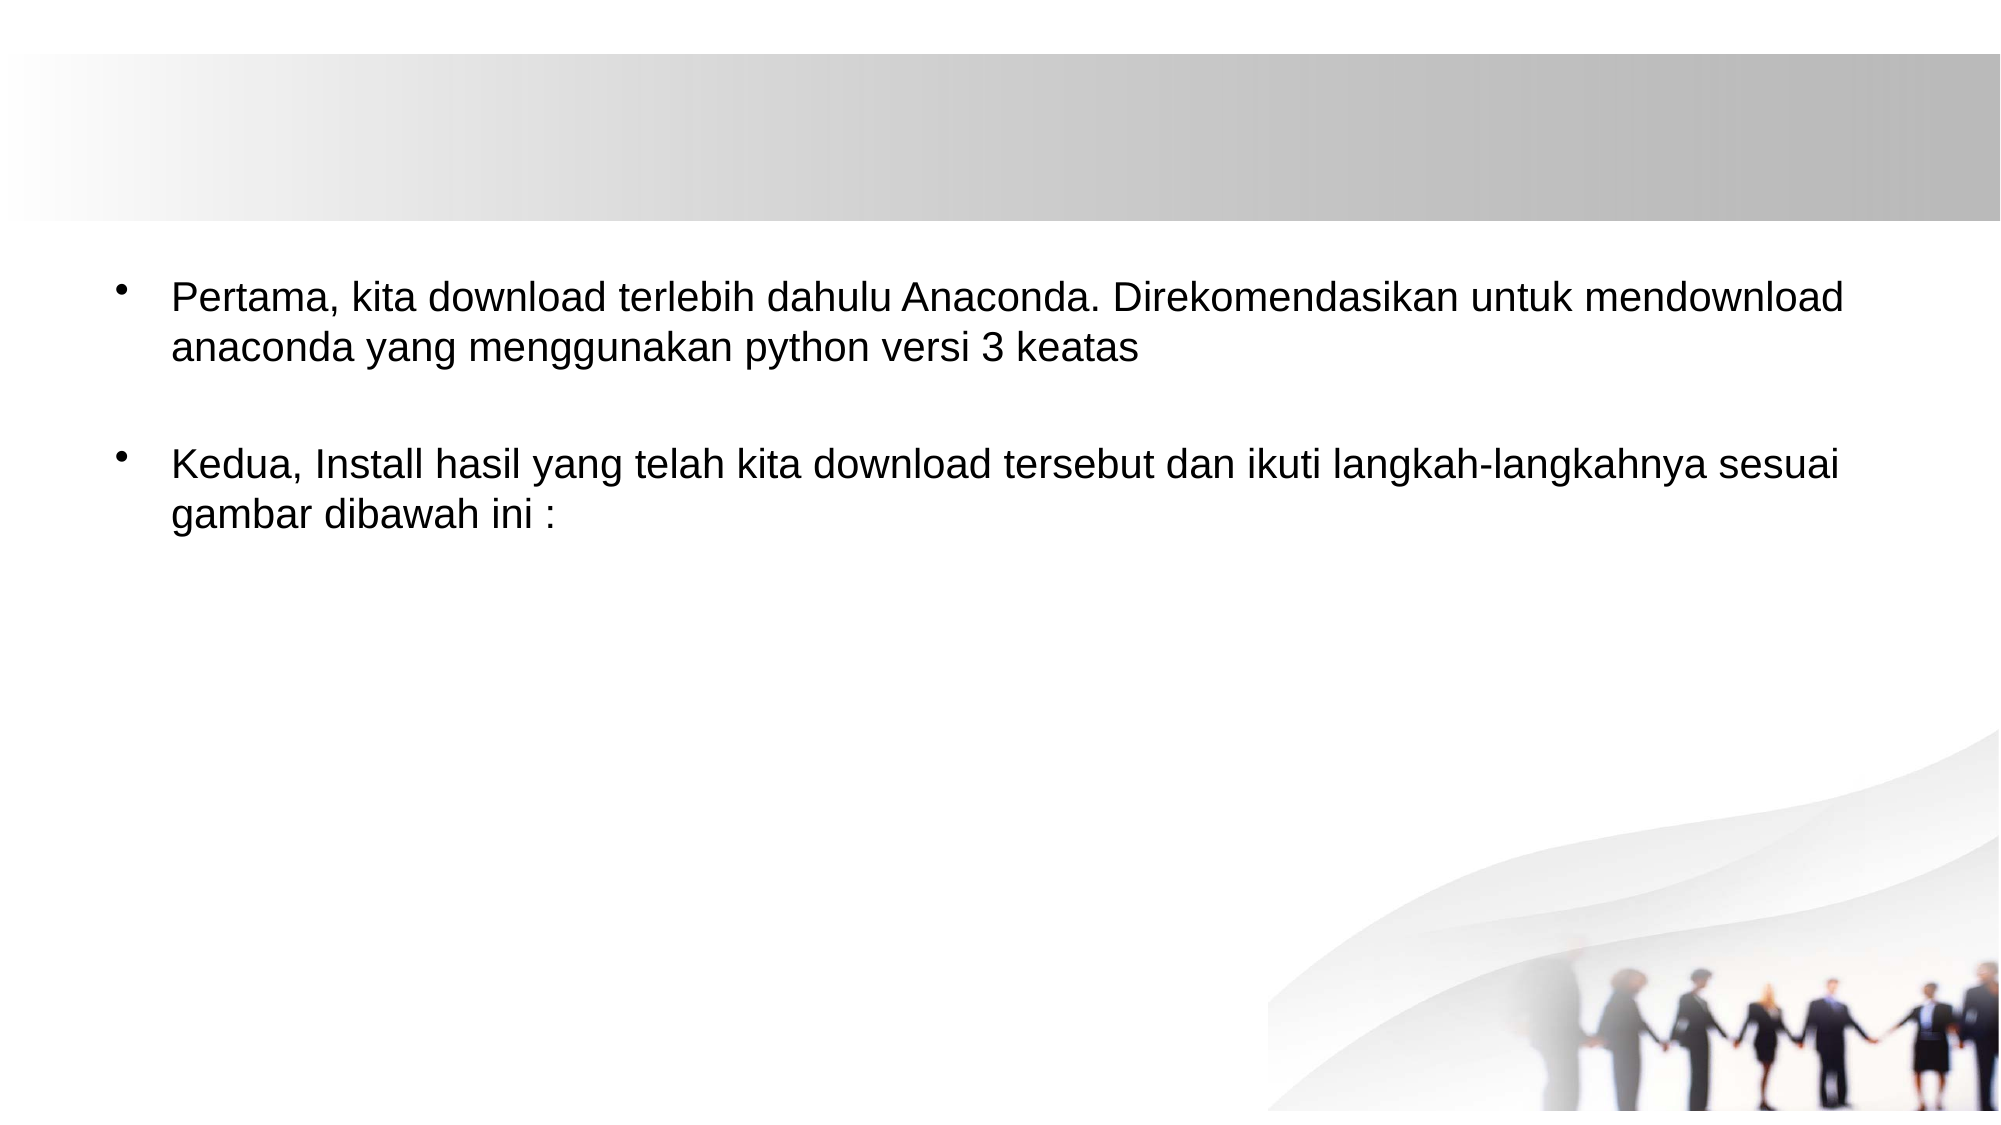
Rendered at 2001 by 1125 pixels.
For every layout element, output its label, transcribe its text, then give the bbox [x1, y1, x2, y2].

picture [1268, 728, 1999, 1111]
list Pertama, kita download terlebih dahulu Anaconda. Direkomendasikan untuk mendownload anaconda yang menggunakan python versi 3 keatas Kedua, Install hasil yang telah kita download tersebut dan ikuti langkah-langkahnya sesuai gambar dibawah ini : [99, 262, 1901, 1006]
